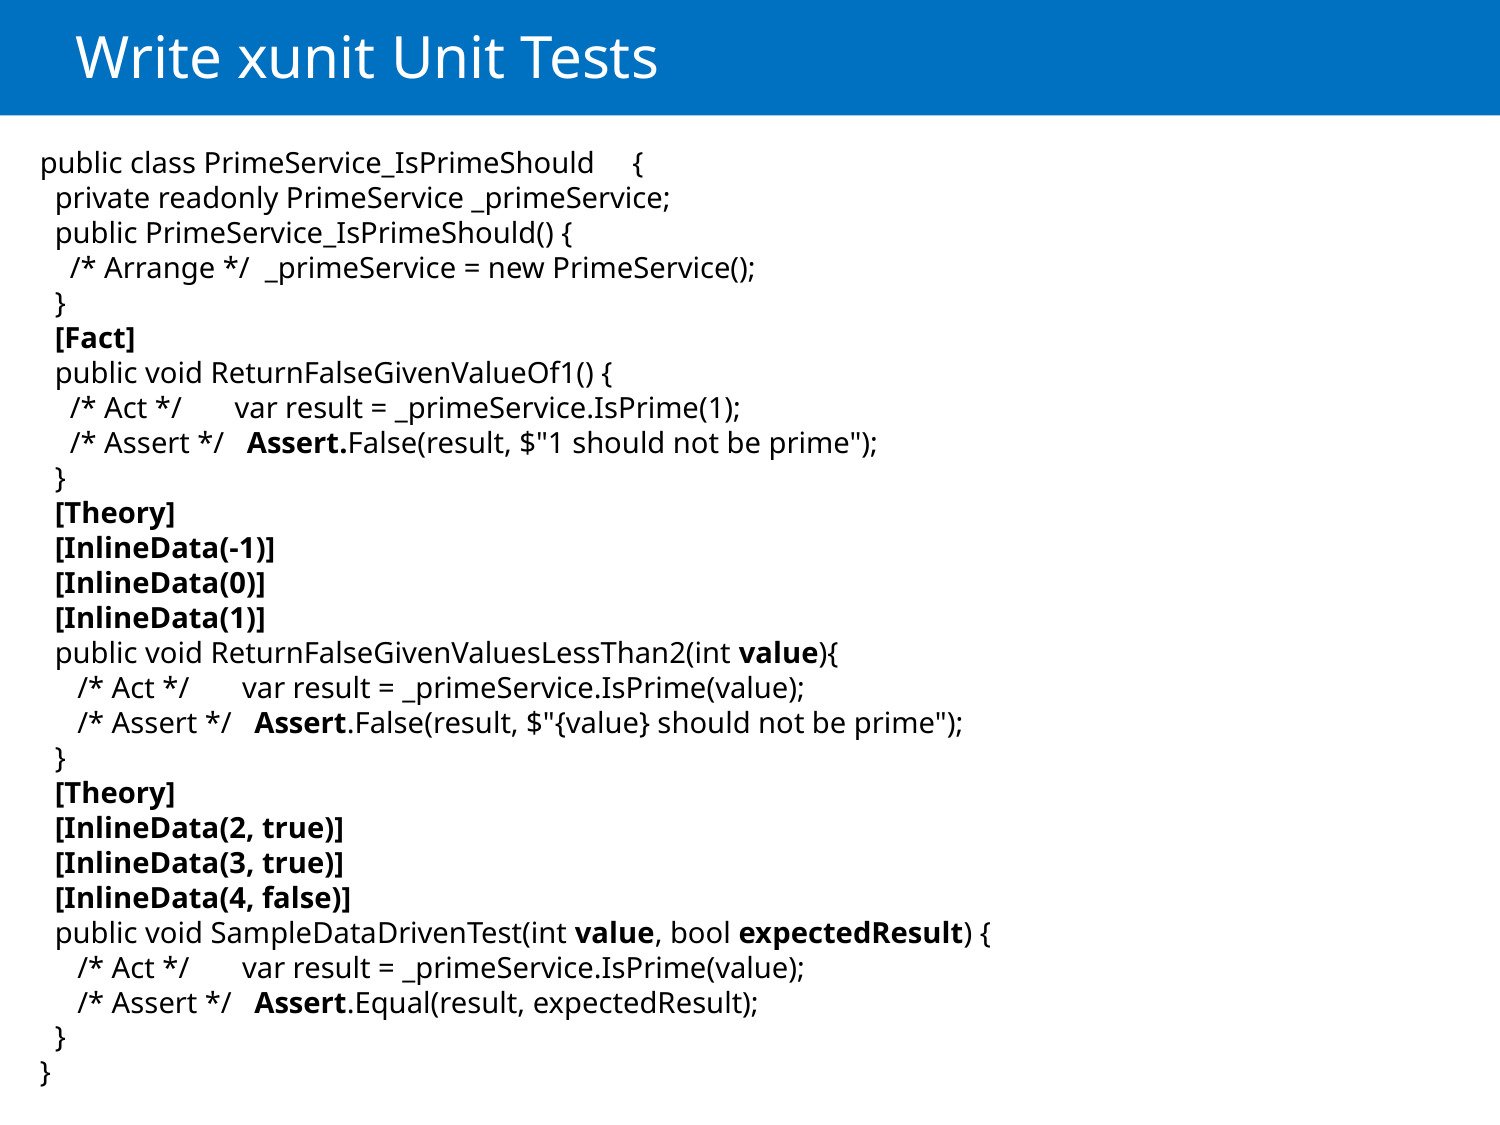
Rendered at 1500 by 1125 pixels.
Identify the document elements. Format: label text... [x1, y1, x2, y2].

title Write xunit Unit Tests [75, 0, 1351, 122]
text_box public class PrimeService_IsPrimeShould { private readonly PrimeService _primeService; public PrimeService_IsPrimeShould() { /* Arrange */ _primeService = new PrimeService(); } [Fact] public void ReturnFalseGivenValueOf1() { /* Act */ var result = _primeService.IsPrime(1); /* Assert */ Assert.False(result, $"1 should not be prime"); } [Theory] [InlineData(-1)] [InlineData(0)] [InlineData(1)] public void ReturnFalseGivenValuesLessThan2(int value){ /* Act */ var result = _primeService.IsPrime(value); /* Assert */ Assert.False(result, $"{value} should not be prime"); } [Theory] [InlineData(2, true)] [InlineData(3, true)] [InlineData(4, false)] public void SampleDataDrivenTest(int value, bool expectedResult) { /* Act */ var result = _primeService.IsPrime(value); /* Assert */ Assert.Equal(result, expectedResult); } } [24, 137, 1325, 1097]
